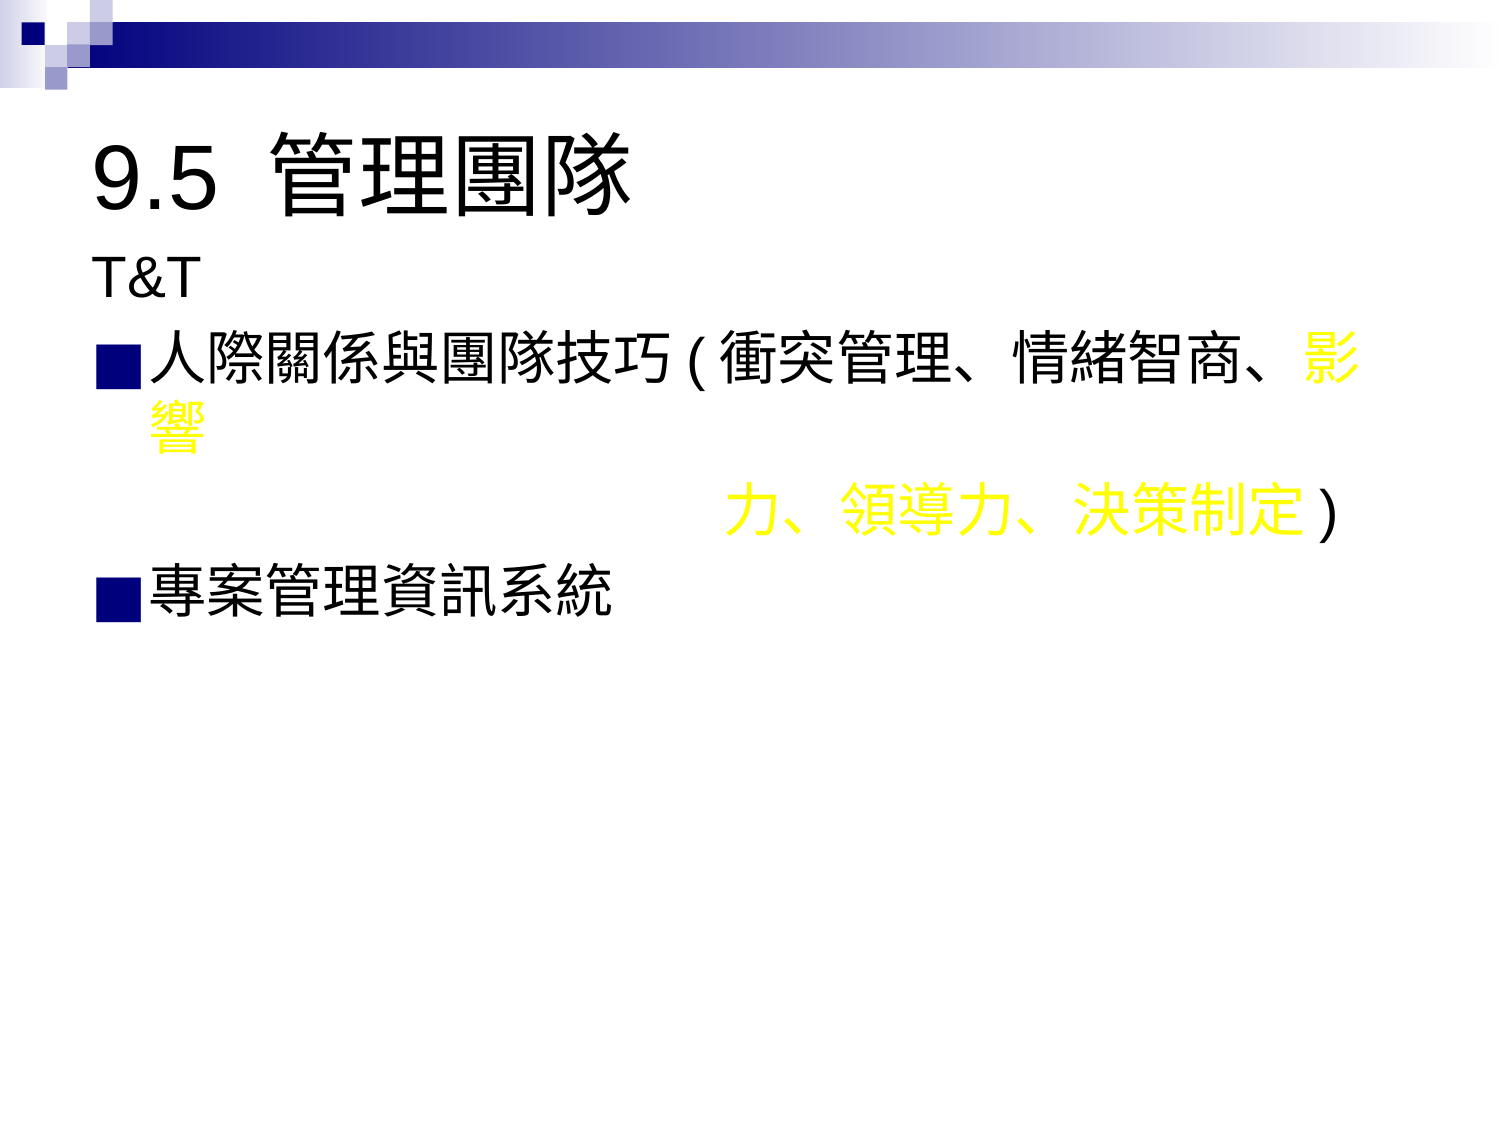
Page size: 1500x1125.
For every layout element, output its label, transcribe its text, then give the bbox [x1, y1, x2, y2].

title 9.5 管理團隊 [76, 78, 1427, 231]
list T&T 人際關係與團隊技巧(衝突管理、情緒智商、影響 力、領導力、決策制定) 專案管理資訊系統 [76, 231, 1427, 1047]
